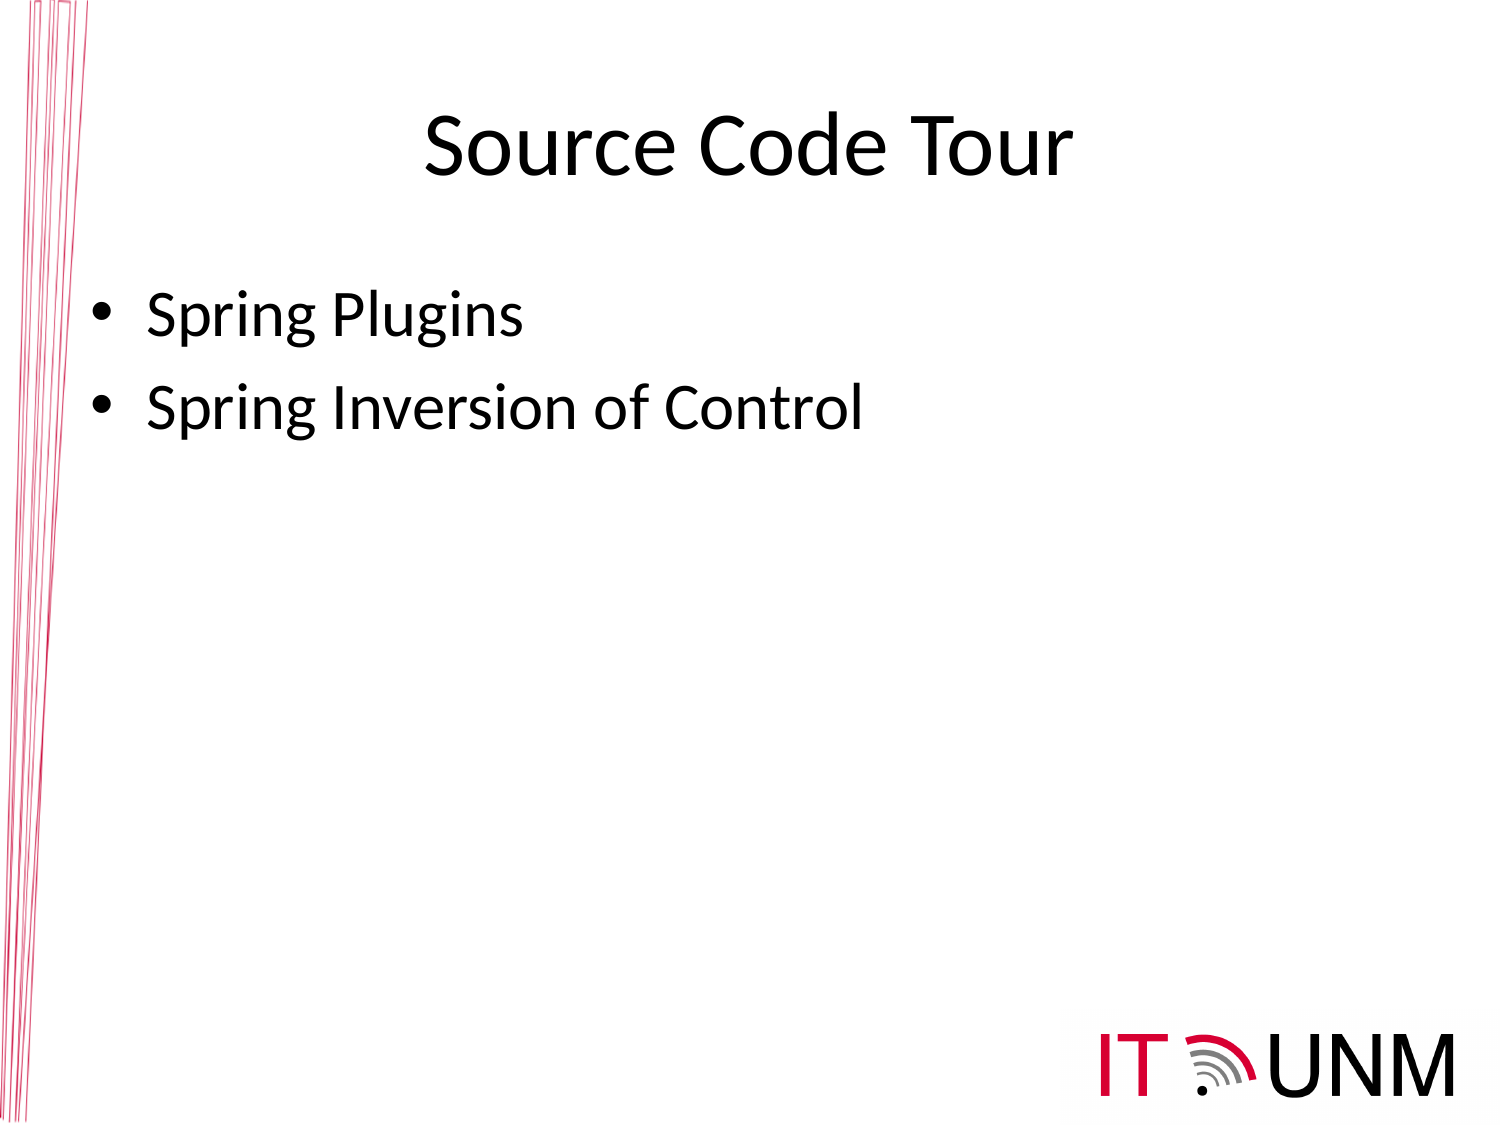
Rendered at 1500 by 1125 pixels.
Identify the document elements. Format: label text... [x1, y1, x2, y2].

title Source Code Tour [75, 45, 1425, 233]
picture [0, 0, 88, 1125]
list Spring Plugins Spring Inversion of Control [75, 262, 1425, 1005]
picture [1060, 1009, 1500, 1125]
